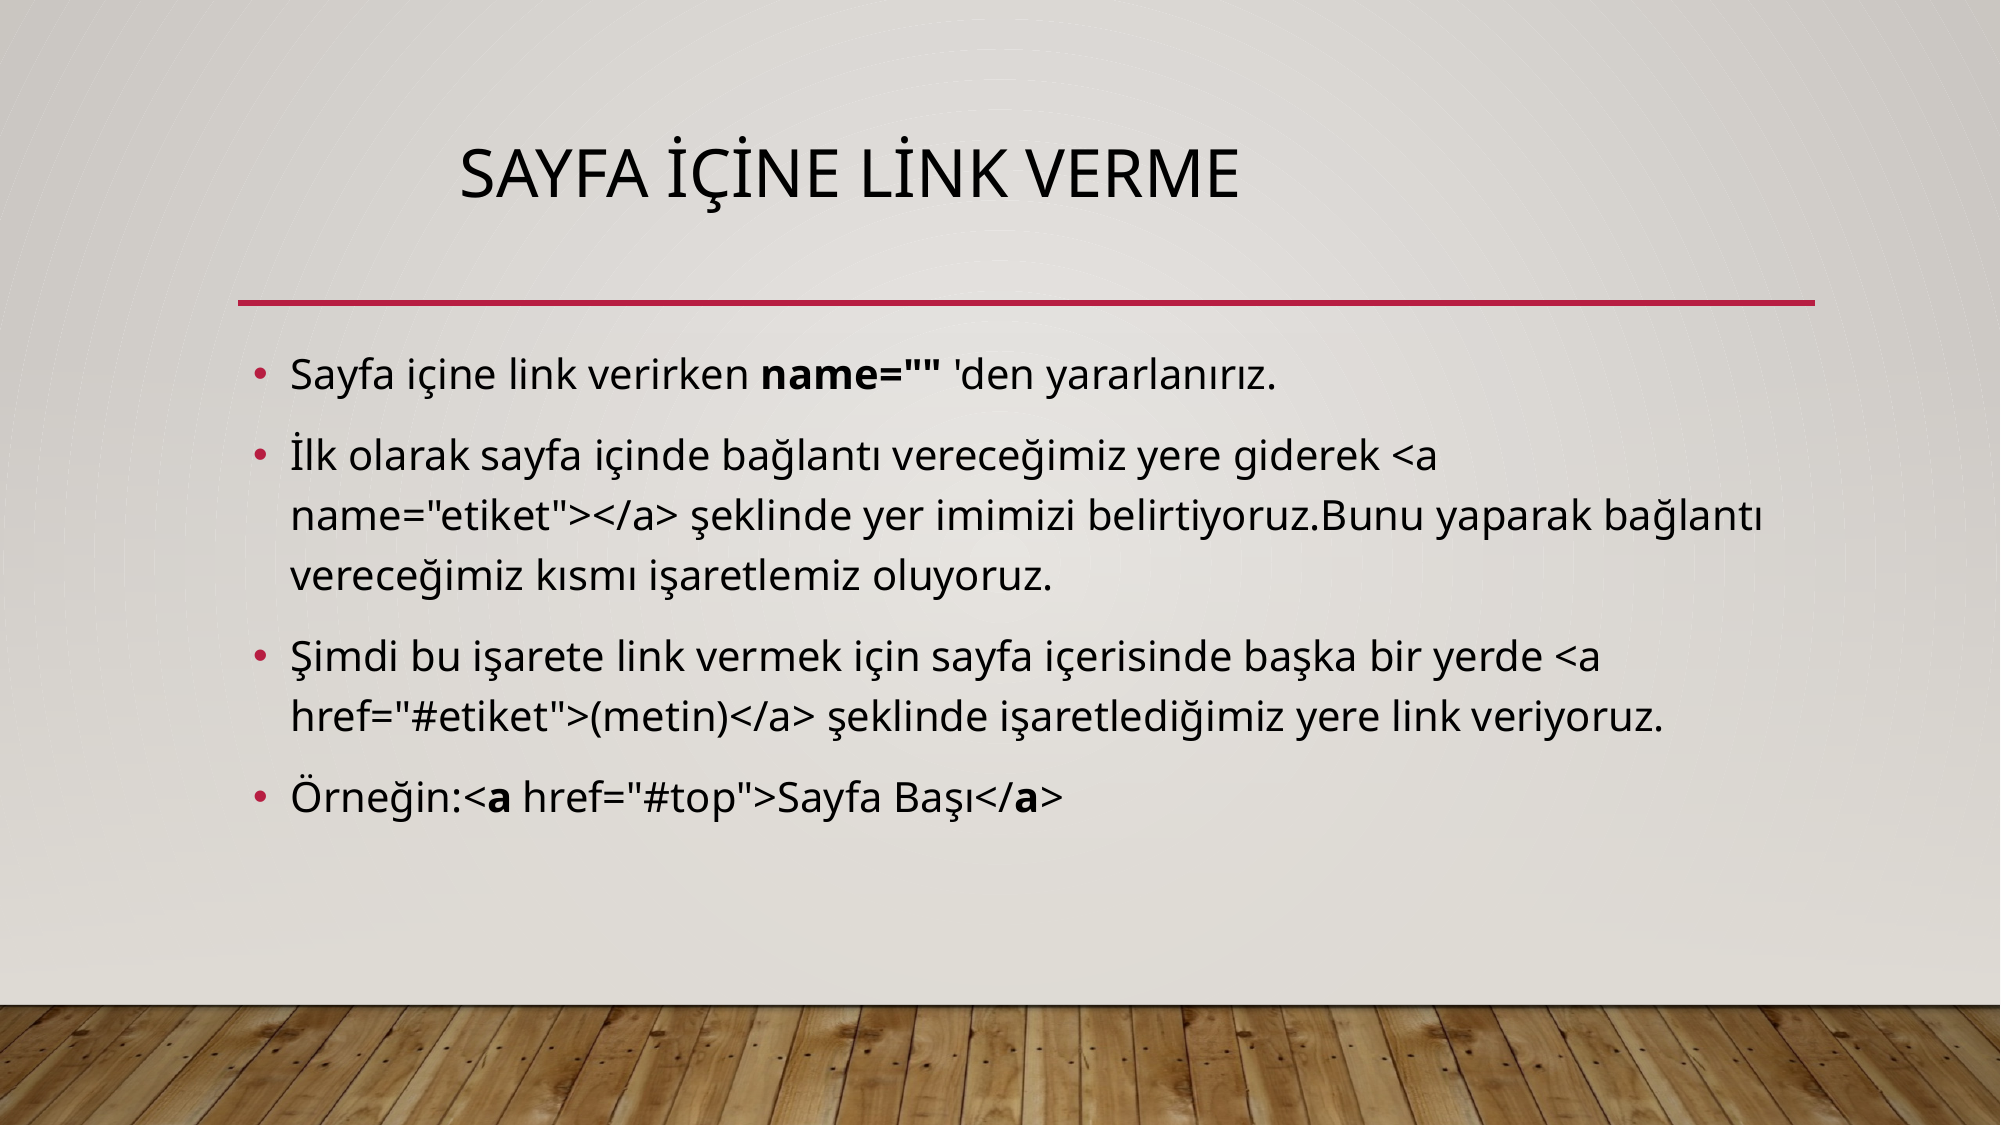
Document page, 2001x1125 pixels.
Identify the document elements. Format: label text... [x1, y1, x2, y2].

picture [0, 1005, 2000, 1125]
list Sayfa içine link verirken name="" 'den yararlanırız. İlk olarak sayfa içinde bağlantı vereceğimiz yere giderek <a name="etiket"></a> şeklinde yer imimizi belirtiyoruz.Bunu yaparak bağlantı vereceğimiz kısmı işaretlemiz oluyoruz. Şimdi bu işarete link vermek için sayfa içerisinde başka bir yerde <a href="#etiket">(metin)</a> şeklinde işaretlediğimiz yere link veriyoruz. Örneğin:<a href="#top">Sayfa Başı</a> [238, 330, 1814, 897]
title Sayfa içine link verme [238, 131, 1814, 305]
